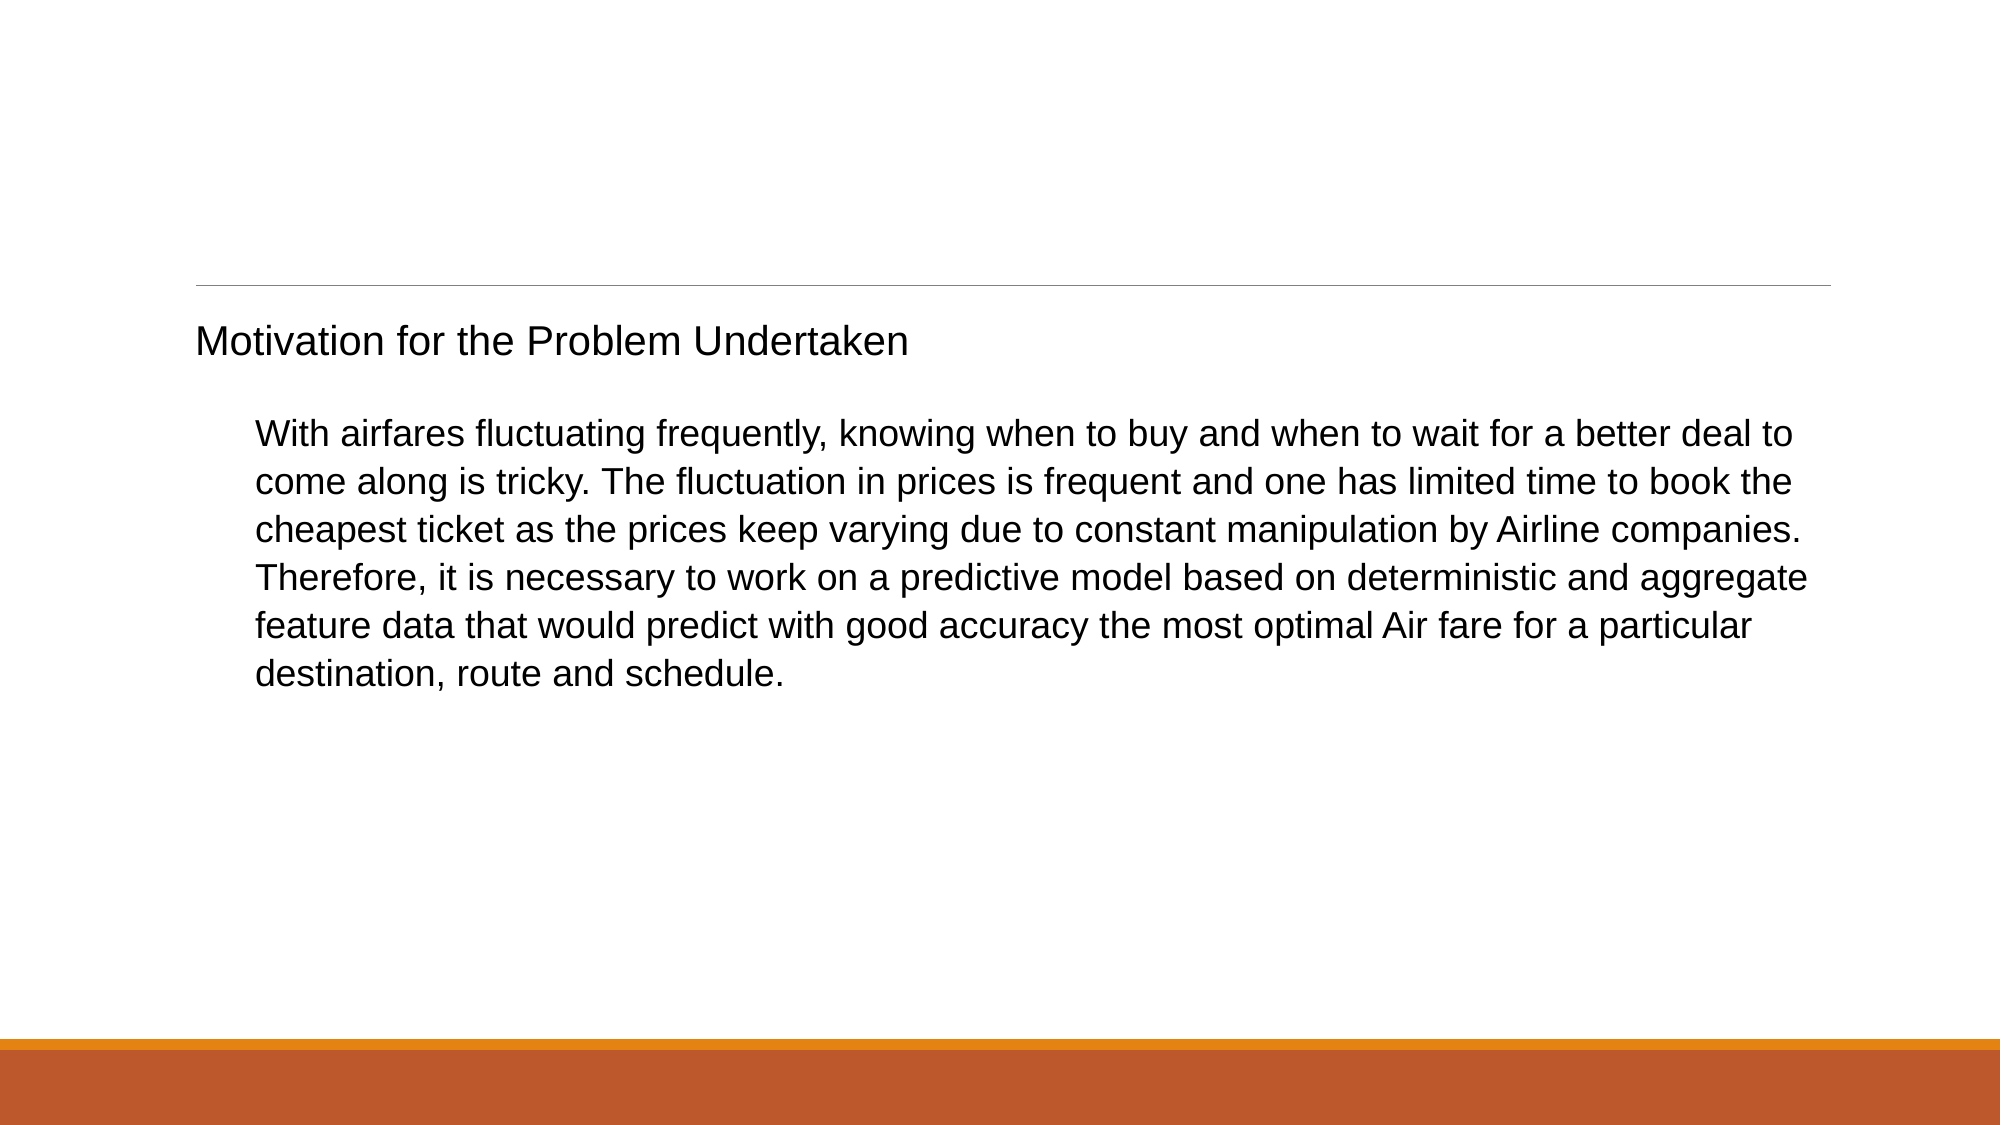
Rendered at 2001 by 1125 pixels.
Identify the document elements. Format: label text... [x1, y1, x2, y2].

list Motivation for the Problem Undertaken With airfares fluctuating frequently, knowing when to buy and when to wait for a better deal to come along is tricky. The fluctuation in prices is frequent and one has limited time to book the cheapest ticket as the prices keep varying due to constant manipulation by Airline companies. Therefore, it is necessary to work on a predictive model based on deterministic and aggregate feature data that would predict with good accuracy the most optimal Air fare for a particular destination, route and schedule. [180, 302, 1830, 963]
